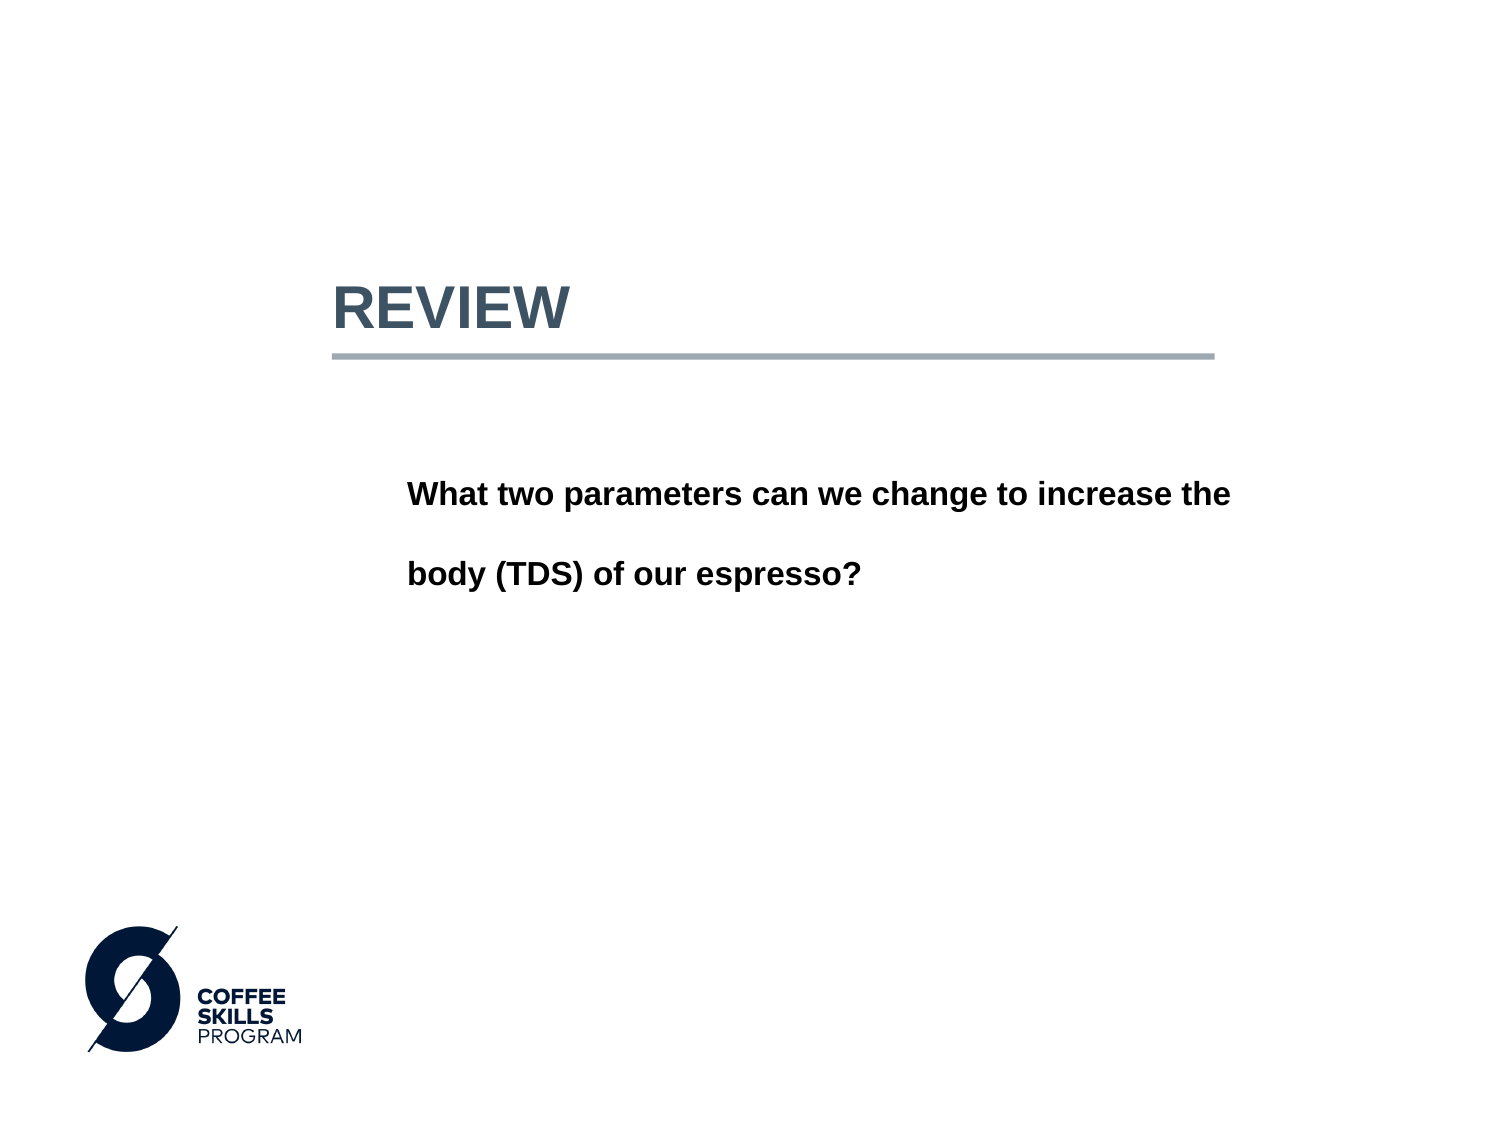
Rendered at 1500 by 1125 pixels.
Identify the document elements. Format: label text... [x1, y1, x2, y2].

text_box What two parameters can we change to increase the body (TDS) of our espresso? [317, 417, 1324, 908]
picture [62, 907, 313, 1068]
text_box REVIEW [317, 260, 1247, 417]
